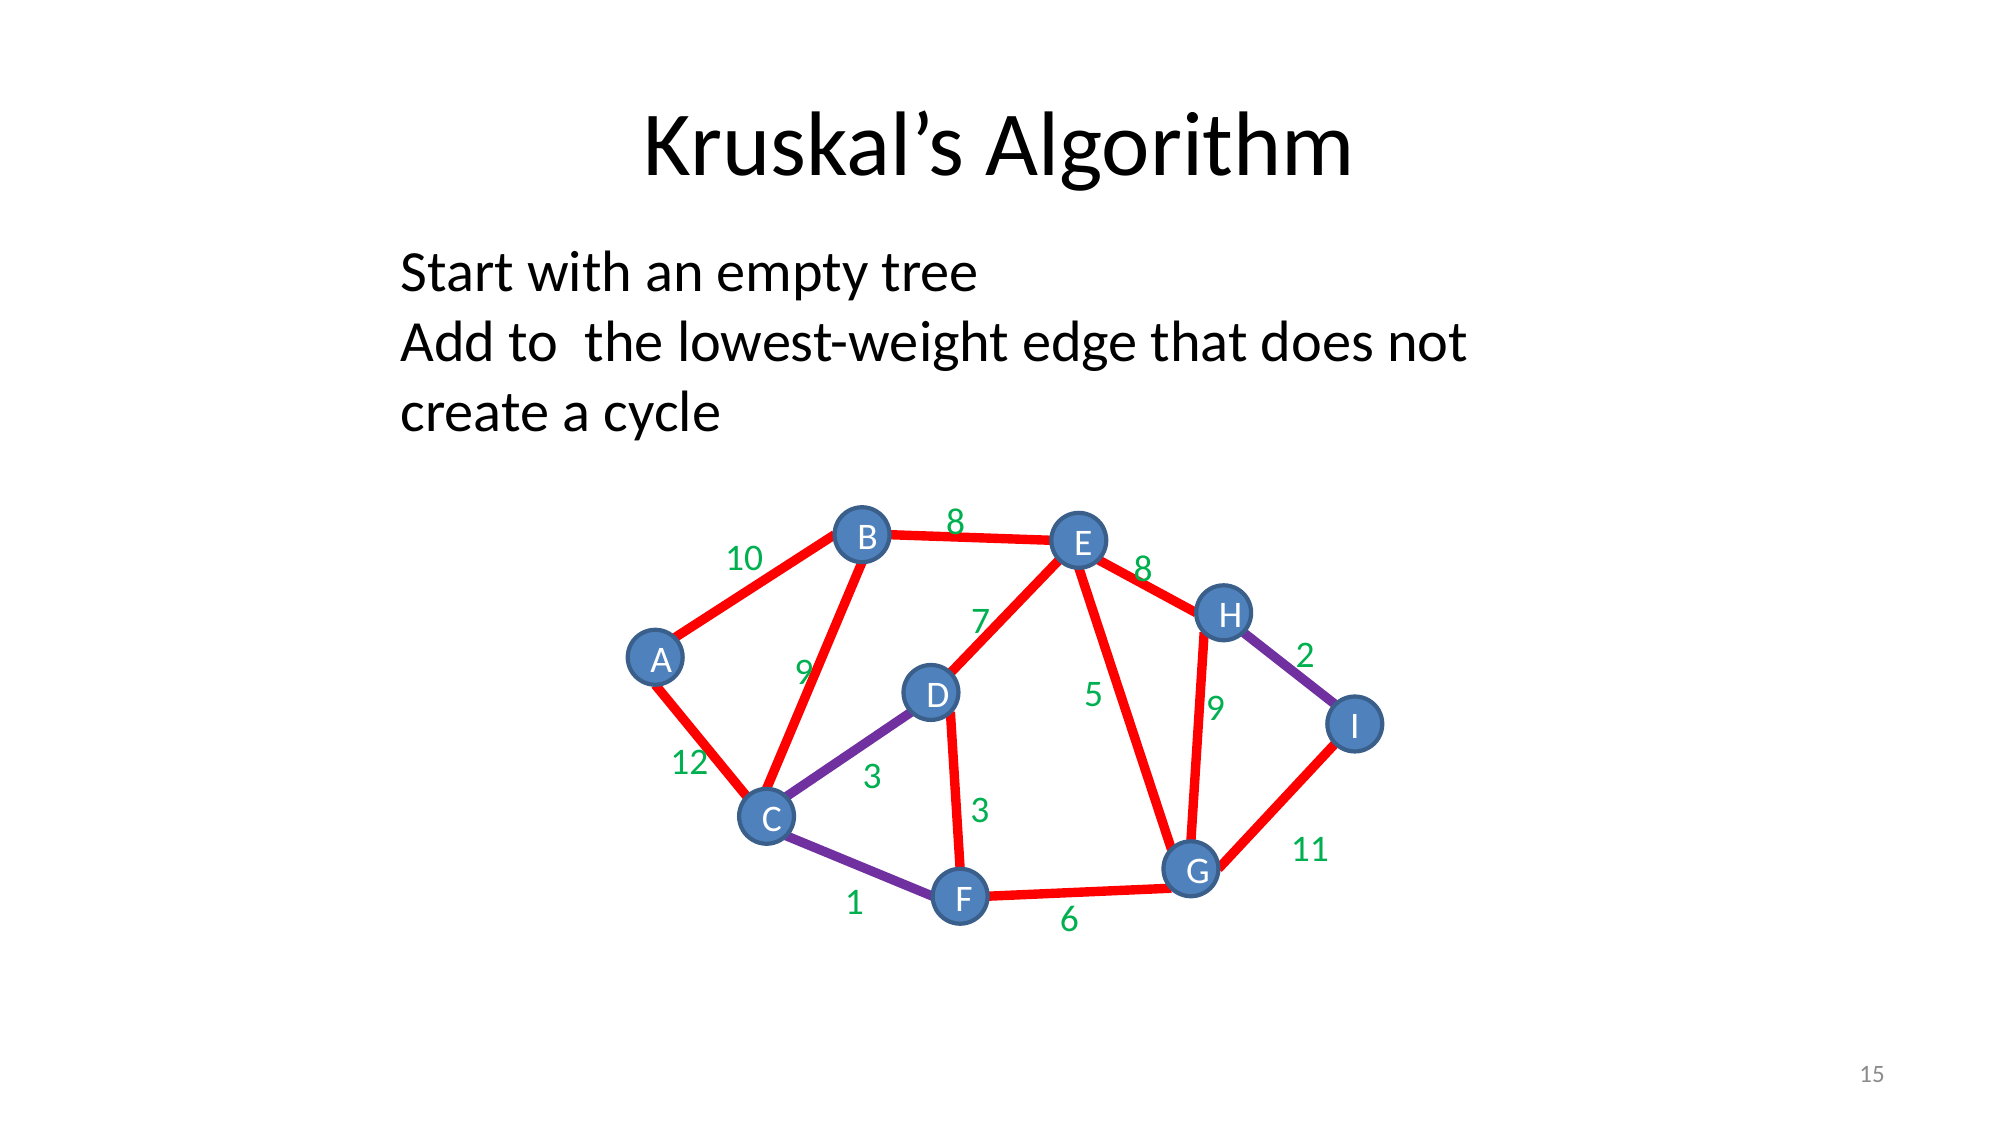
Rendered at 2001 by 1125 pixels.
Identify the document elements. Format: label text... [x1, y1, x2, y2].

title Kruskal’s Algorithm [99, 45, 1900, 233]
slide_number 15 [1433, 1042, 1900, 1103]
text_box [627, 489, 1383, 948]
